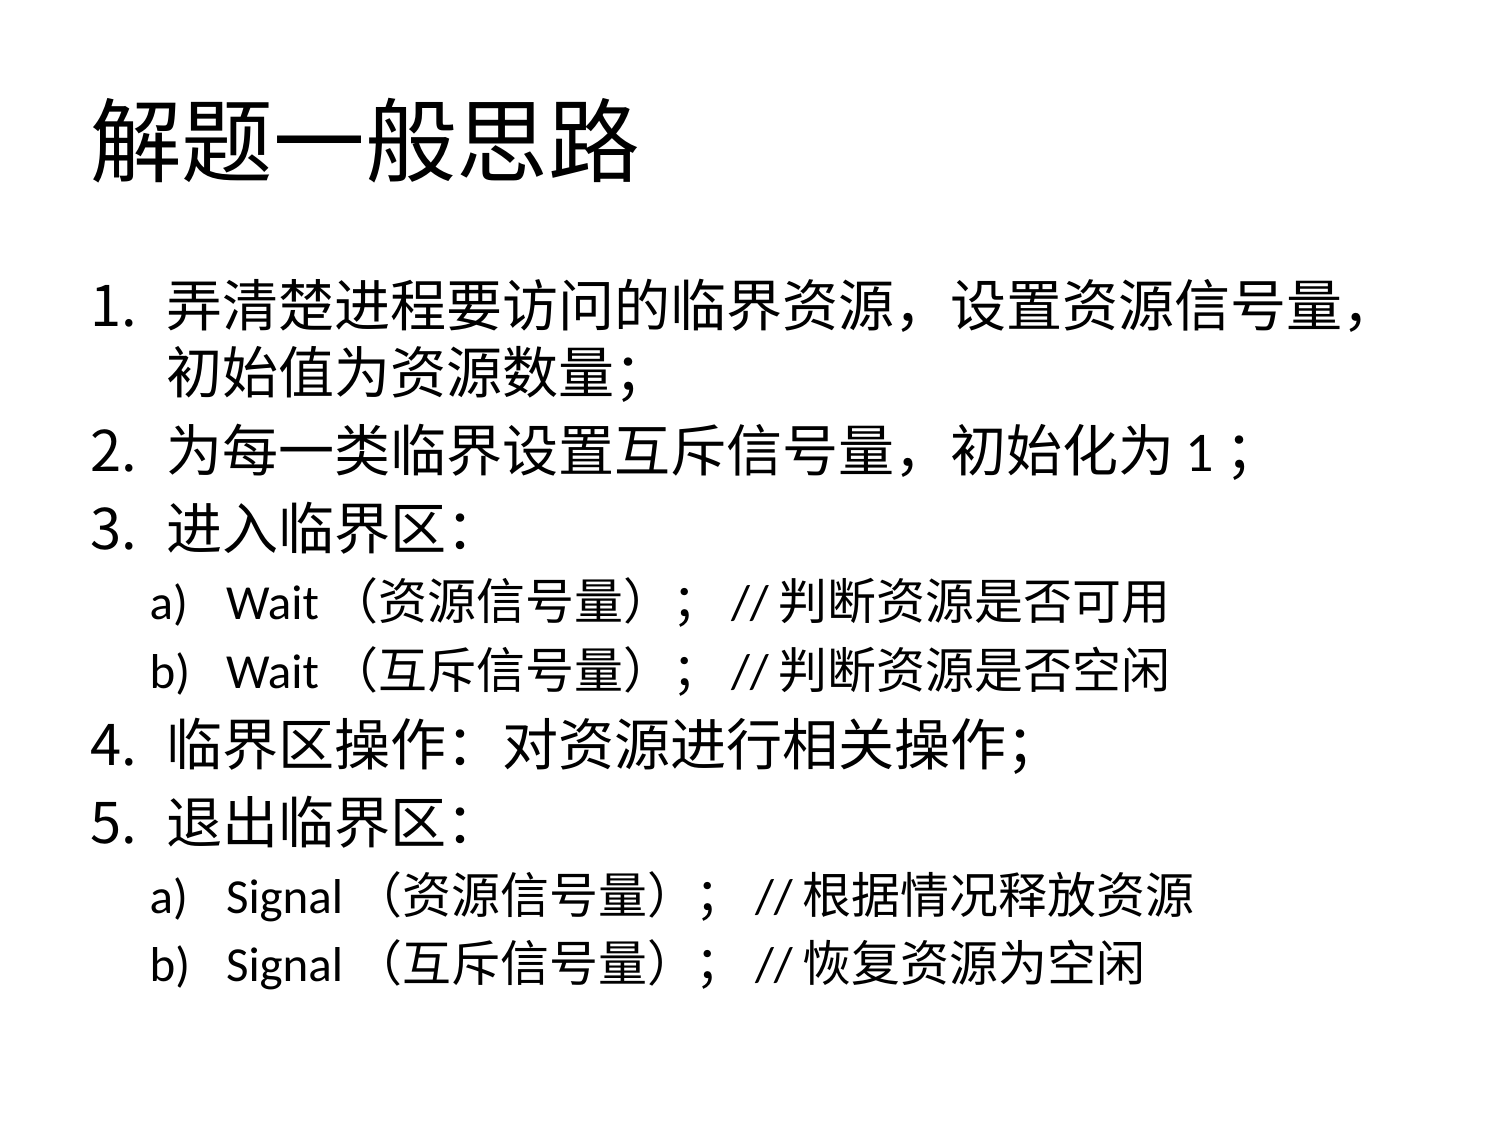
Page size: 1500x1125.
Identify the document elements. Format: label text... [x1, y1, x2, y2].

title 解题一般思路 [75, 45, 1425, 233]
list 弄清楚进程要访问的临界资源，设置资源信号量，初始值为资源数量； 为每一类临界设置互斥信号量，初始化为1； 进入临界区： Wait（资源信号量）；//判断资源是否可用 Wait（互斥信号量）；//判断资源是否空闲 临界区操作：对资源进行相关操作； 退出临界区： Signal（资源信号量）；//根据情况释放资源 Signal（互斥信号量）；//恢复资源为空闲 [75, 262, 1425, 1005]
